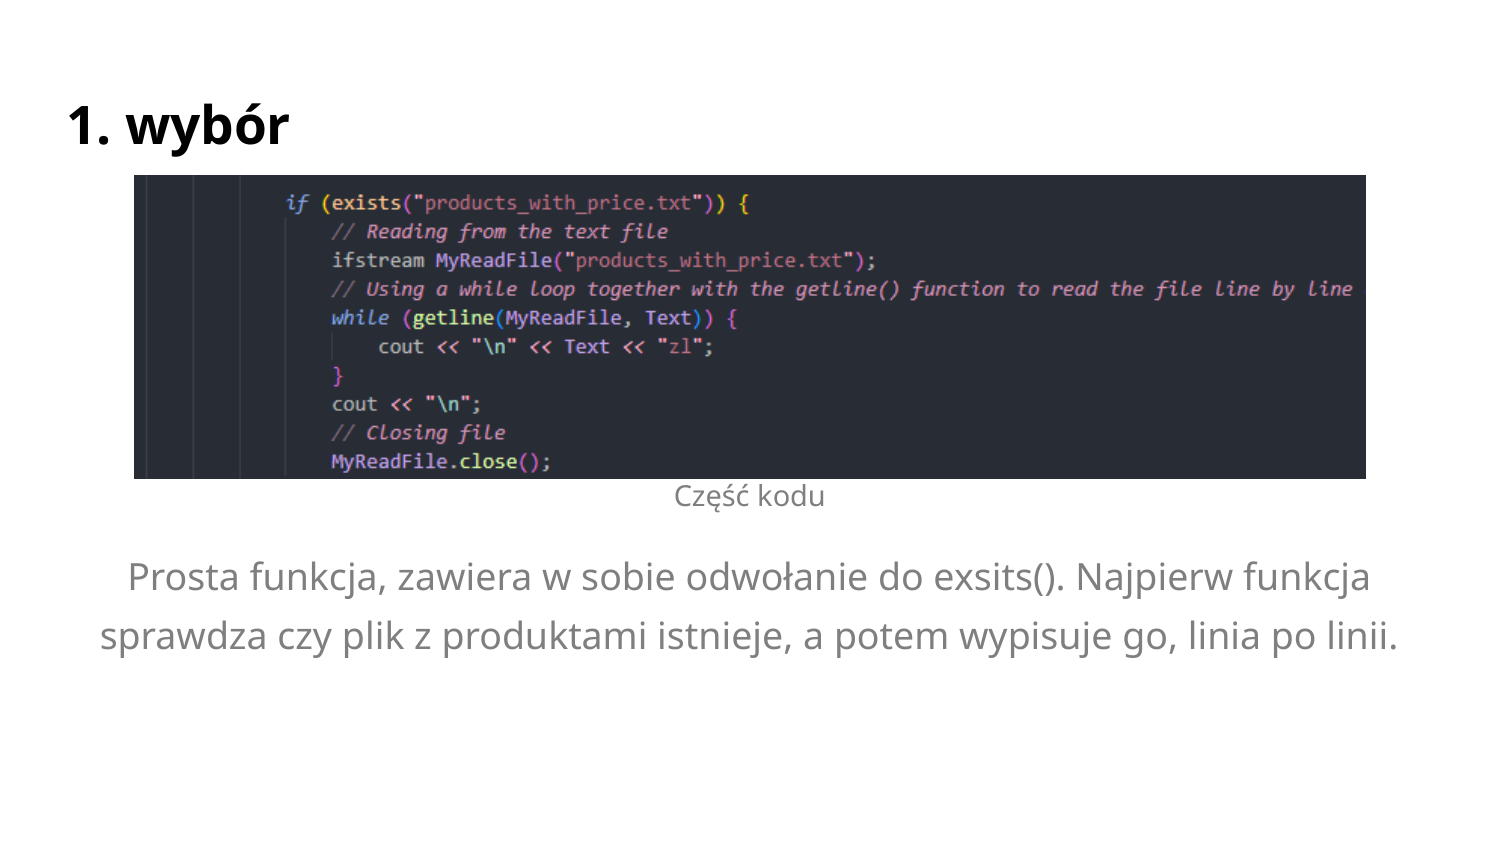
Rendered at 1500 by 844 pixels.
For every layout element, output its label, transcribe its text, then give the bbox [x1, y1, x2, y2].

list Prosta funkcja, zawiera w sobie odwołanie do exsits(). Najpierw funkcja sprawdza czy plik z produktami istnieje, a potem wypisuje go, linia po linii. [51, 528, 1449, 750]
list Część kodu [550, 487, 949, 510]
picture [133, 174, 1366, 479]
title 1. wybór [51, 72, 1449, 176]
